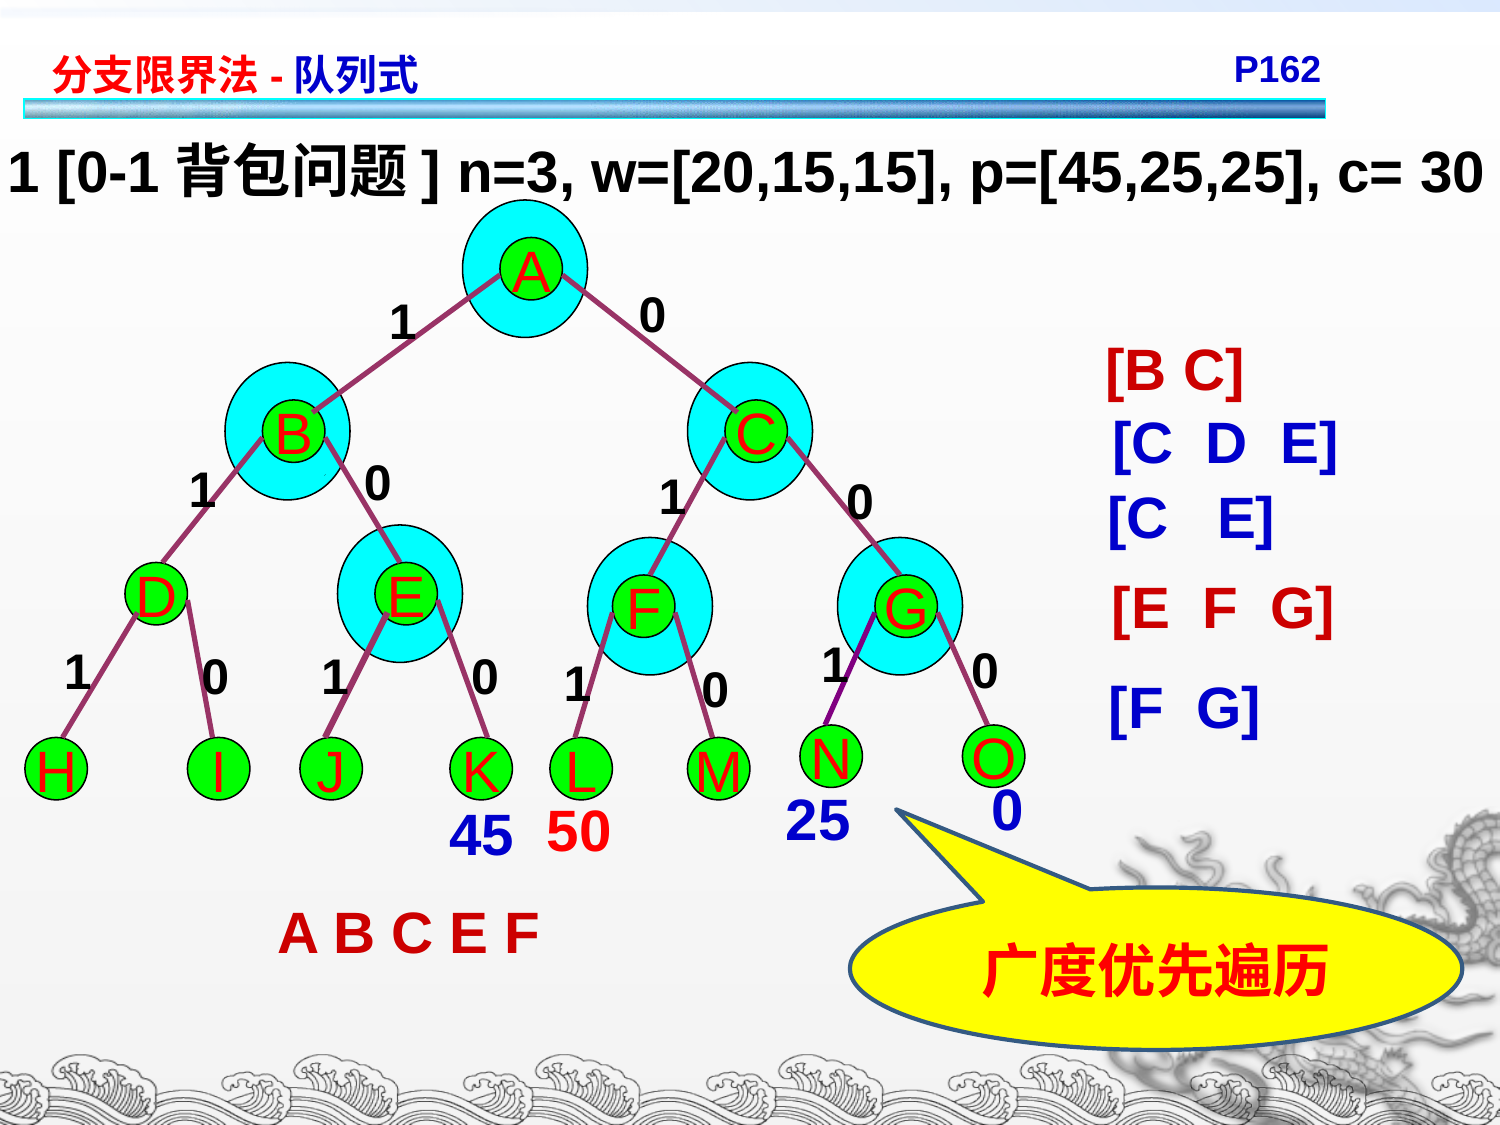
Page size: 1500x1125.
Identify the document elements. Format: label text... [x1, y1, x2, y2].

text_box 0 [348, 443, 407, 518]
text_box 0 [976, 764, 1039, 850]
text_box A [499, 237, 563, 300]
text_box 1 [173, 449, 232, 525]
text_box K [449, 737, 513, 789]
text_box E [374, 562, 438, 625]
text_box 例1 [0-1背包问题] n=3, w=[20,15,15], p=[45,25,25], c= 30 [0, 126, 1500, 212]
text_box I [187, 737, 250, 800]
text_box 45 [434, 789, 529, 875]
text_box [837, 537, 963, 675]
text_box D [124, 562, 188, 625]
text_box 1 [373, 281, 432, 357]
text_box [587, 537, 713, 675]
text_box 1 [643, 456, 701, 532]
text_box P162 [1219, 37, 1336, 98]
text_box [F G] [1094, 662, 1277, 748]
text_box F [612, 574, 675, 638]
text_box 1 [306, 637, 364, 713]
text_box [687, 362, 813, 500]
text_box 0 [186, 637, 244, 713]
text_box H [24, 737, 88, 800]
text_box A B C E F [262, 887, 572, 973]
text_box 0 [623, 274, 682, 350]
text_box [C D E] [1097, 397, 1354, 483]
text_box 1 [548, 644, 607, 719]
text_box C [724, 399, 788, 463]
text_box M [687, 737, 750, 800]
text_box J [299, 737, 363, 800]
text_box 0 [831, 462, 889, 538]
text_box 广度优先遍历 [847, 807, 1465, 1053]
text_box B [262, 399, 325, 463]
text_box [E F G] [1097, 562, 1351, 648]
text_box 1 [48, 631, 107, 707]
text_box O [962, 724, 1025, 782]
picture [24, 99, 1326, 119]
text_box 分支限界法-队列式 [36, 41, 625, 99]
text_box 1 [806, 624, 864, 700]
text_box 0 [956, 630, 1014, 706]
text_box L [549, 737, 613, 785]
text_box 0 [686, 649, 744, 725]
text_box [225, 362, 351, 500]
text_box [B C] [1090, 324, 1260, 410]
text_box N [799, 724, 863, 774]
text_box 25 [770, 774, 866, 860]
text_box G [874, 574, 938, 638]
text_box 50 [531, 785, 627, 871]
text_box [337, 524, 463, 663]
text_box 0 [456, 637, 514, 713]
text_box [462, 212, 588, 338]
text_box [C E] [1092, 472, 1291, 558]
